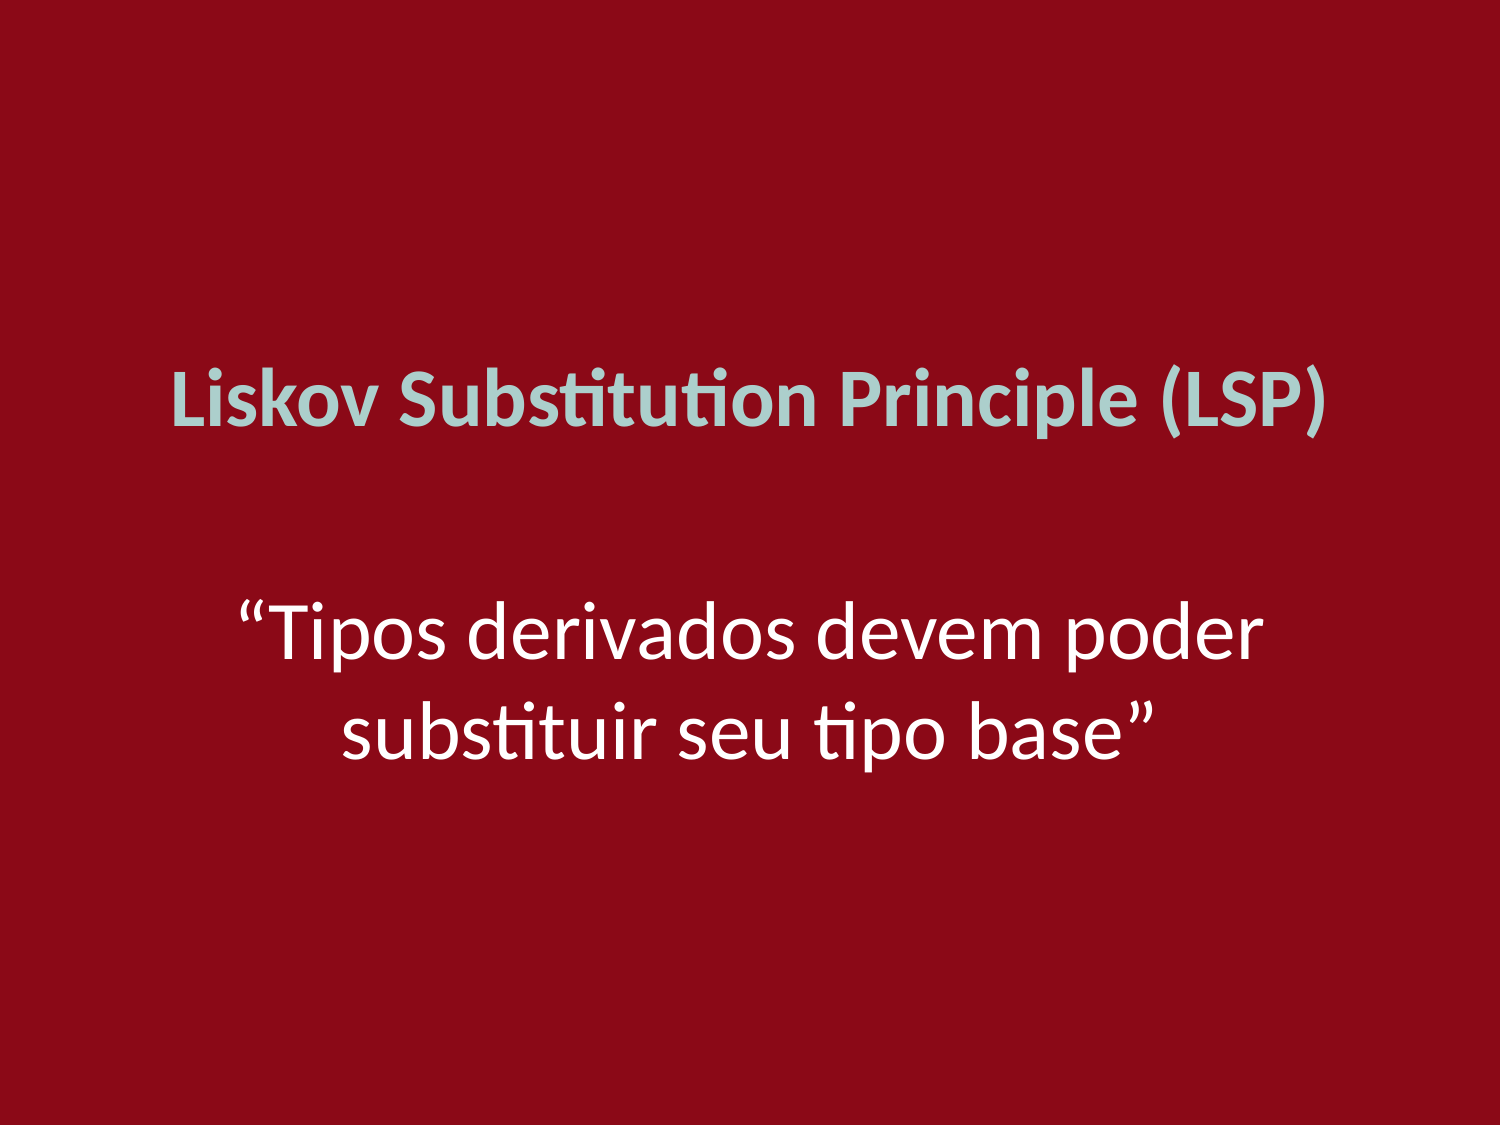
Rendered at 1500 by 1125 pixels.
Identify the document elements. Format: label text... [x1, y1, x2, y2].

list Liskov Substitution Principle (LSP) “Tipos derivados devem poder substituir seu tipo base” [75, 113, 1425, 1005]
